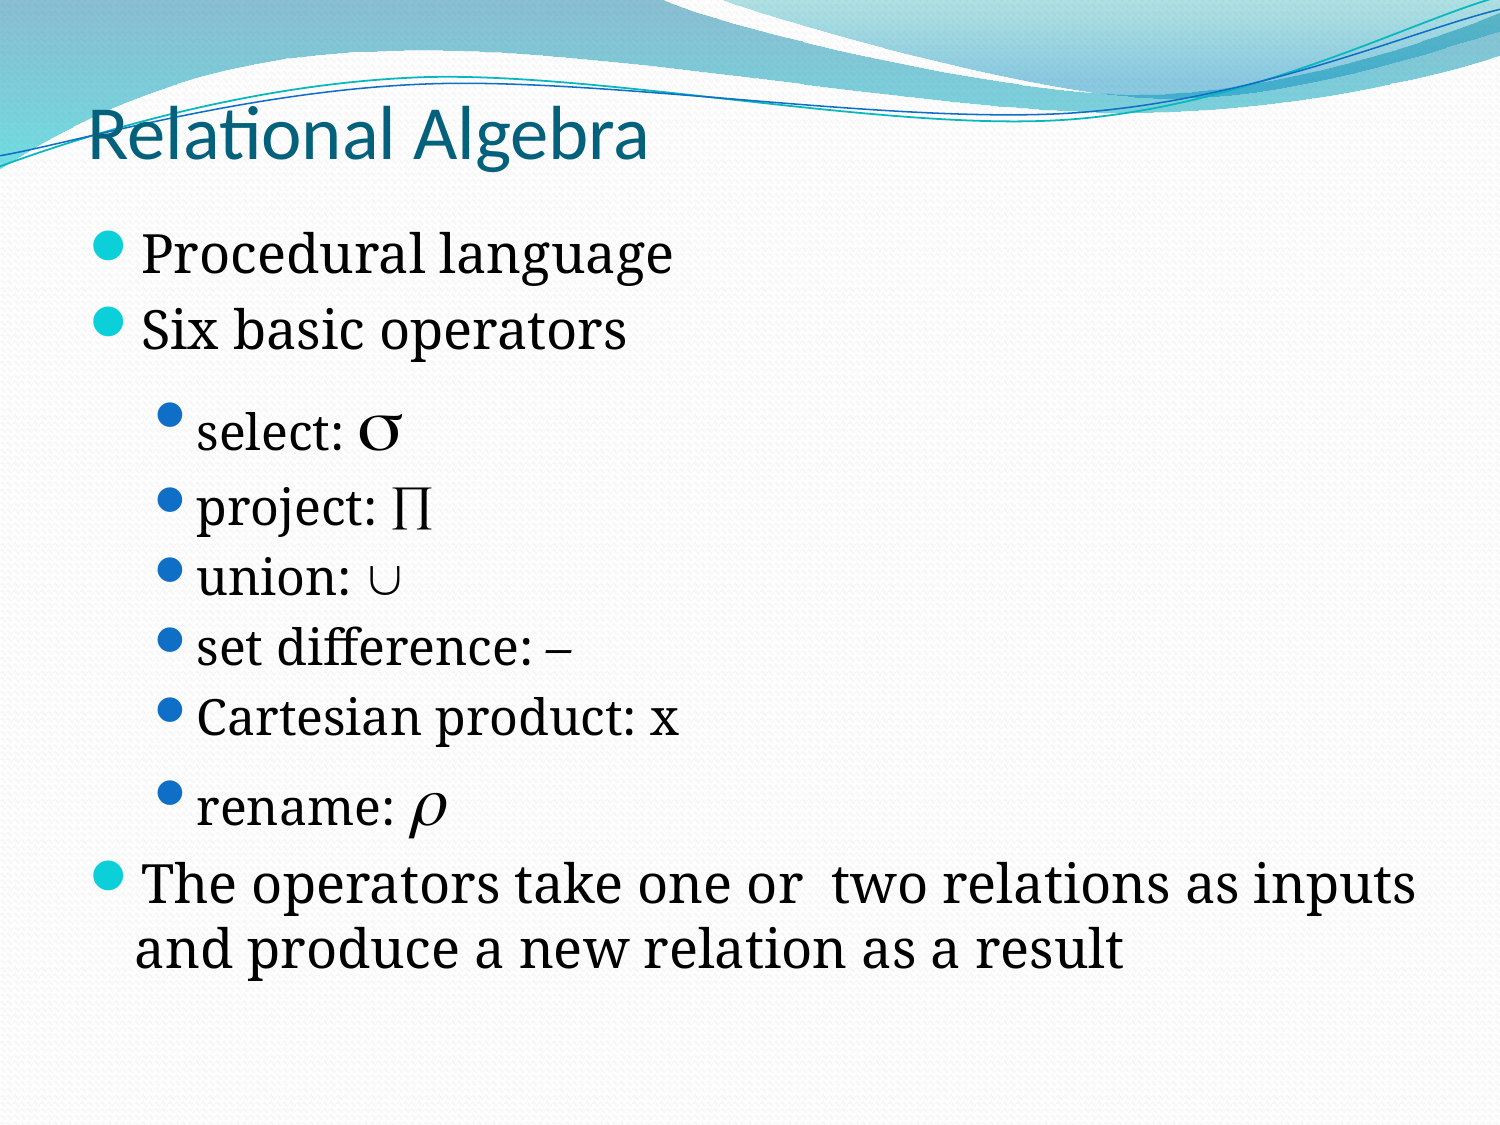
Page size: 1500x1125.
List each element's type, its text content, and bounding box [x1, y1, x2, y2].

list Procedural language Six basic operators select:  project:  union:  set difference: – Cartesian product: x rename:  The operators take one or two relations as inputs and produce a new relation as a result [75, 212, 1438, 1125]
title Relational Algebra [87, 75, 1363, 175]
